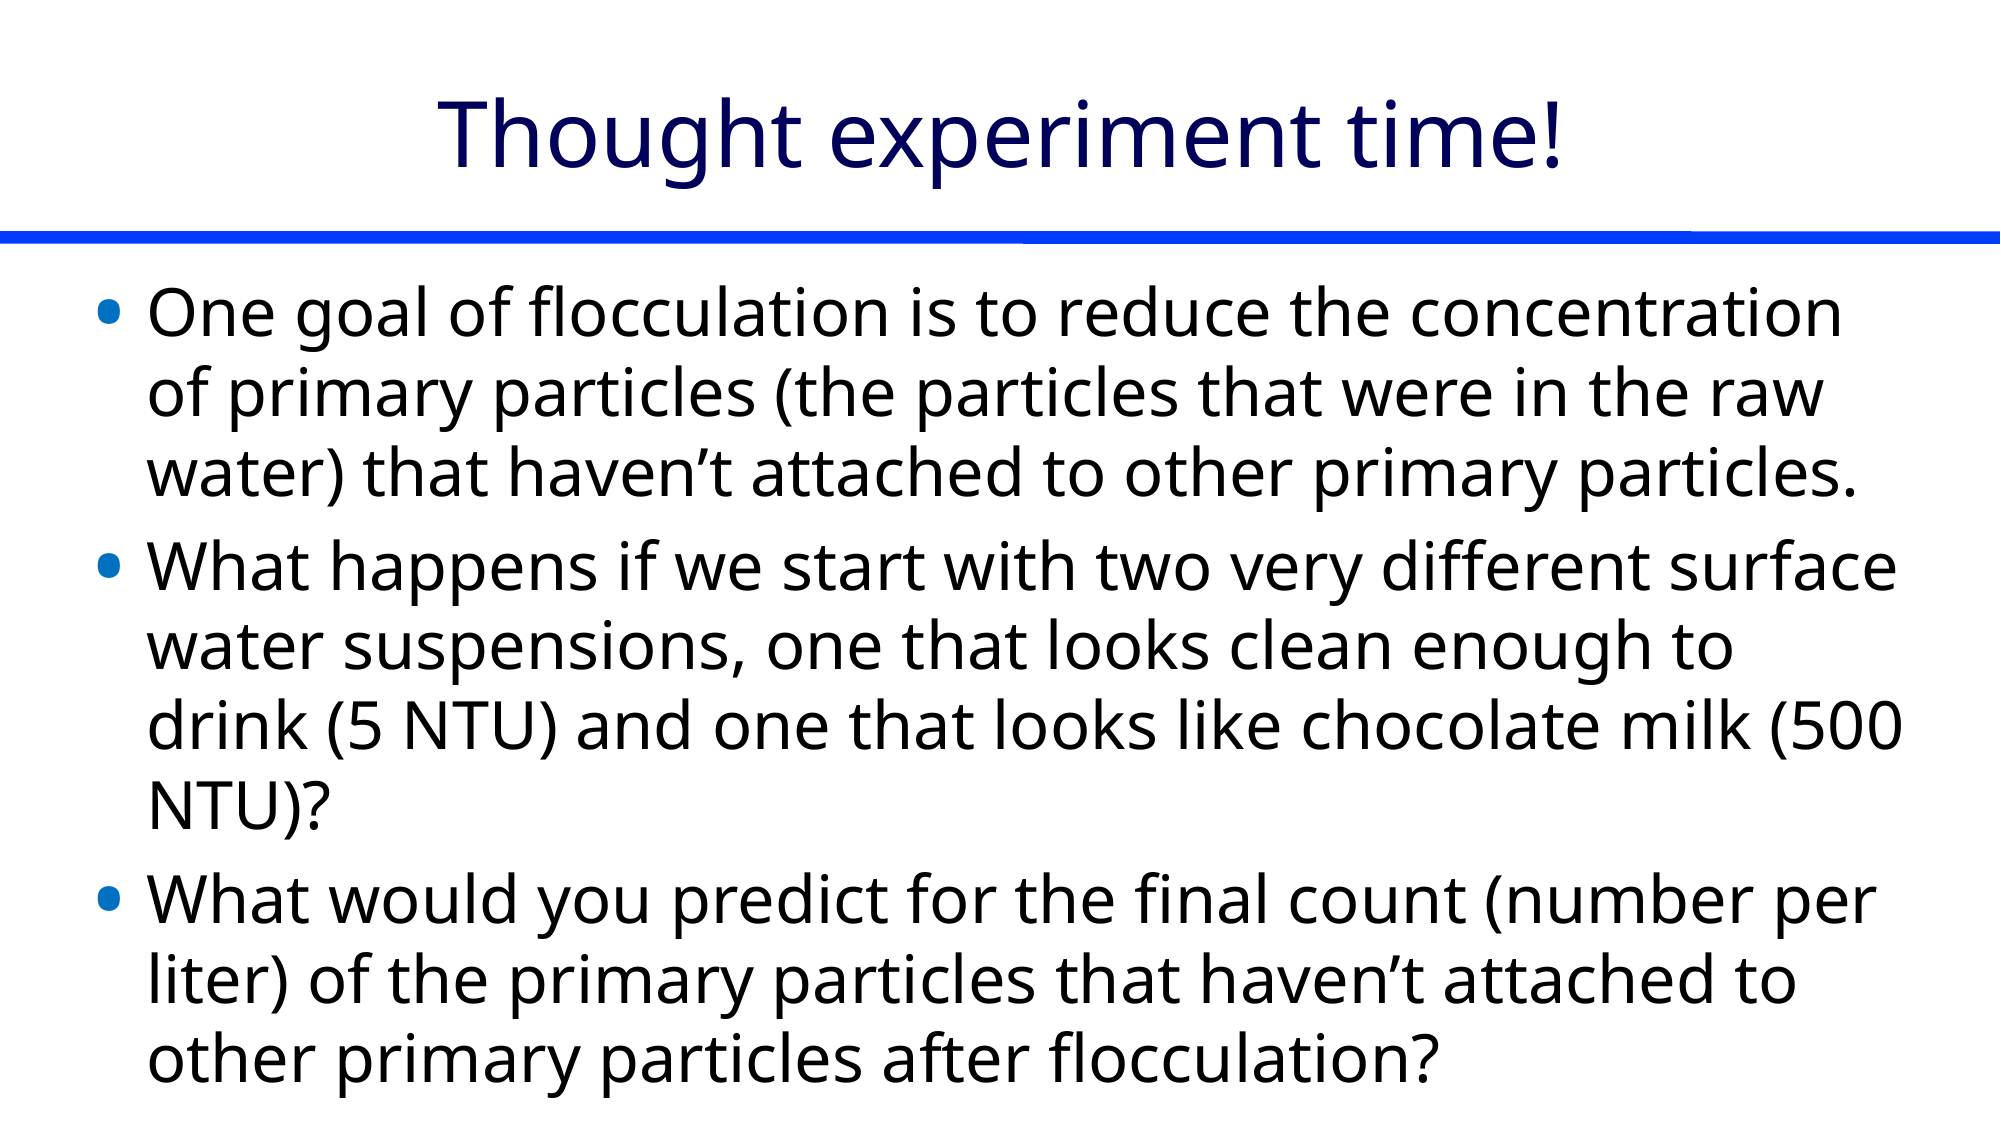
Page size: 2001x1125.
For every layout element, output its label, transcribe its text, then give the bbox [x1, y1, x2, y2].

list One goal of flocculation is to reduce the concentration of primary particles (the particles that were in the raw water) that haven’t attached to other primary particles. What happens if we start with two very different surface water suspensions, one that looks clean enough to drink (5 NTU) and one that looks like chocolate milk (500 NTU)? What would you predict for the final count (number per liter) of the primary particles that haven’t attached to other primary particles after flocculation? [74, 262, 1930, 1006]
title Thought experiment time! [75, 37, 1930, 225]
